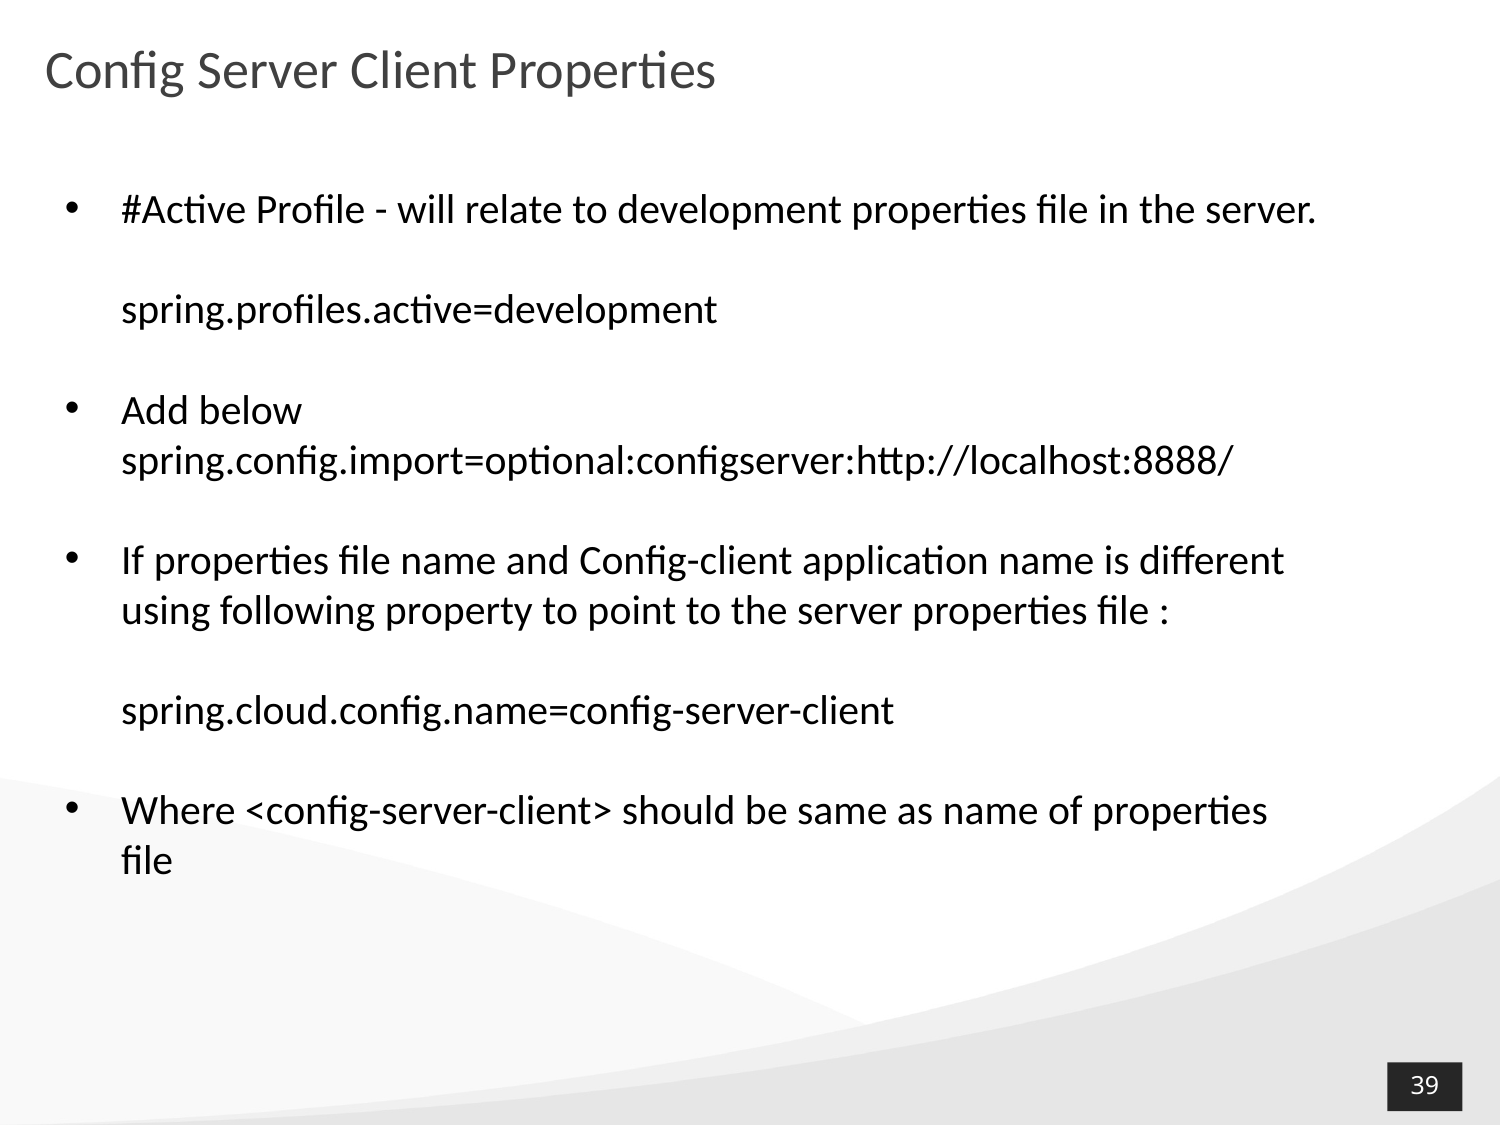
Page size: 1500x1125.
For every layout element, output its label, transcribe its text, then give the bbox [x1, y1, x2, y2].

picture [0, 0, 1500, 1125]
text_box #Active Profile - will relate to development properties file in the server. spring.profiles.active=development Add below spring.config.import=optional:configserver:http://localhost:8888/ If properties file name and Config-client application name is different using following property to point to the server properties file : spring.cloud.config.name=config-server-client Where <config-server-client> should be same as name of properties file [50, 174, 1341, 890]
title Config Server Client Properties [30, 21, 1478, 113]
